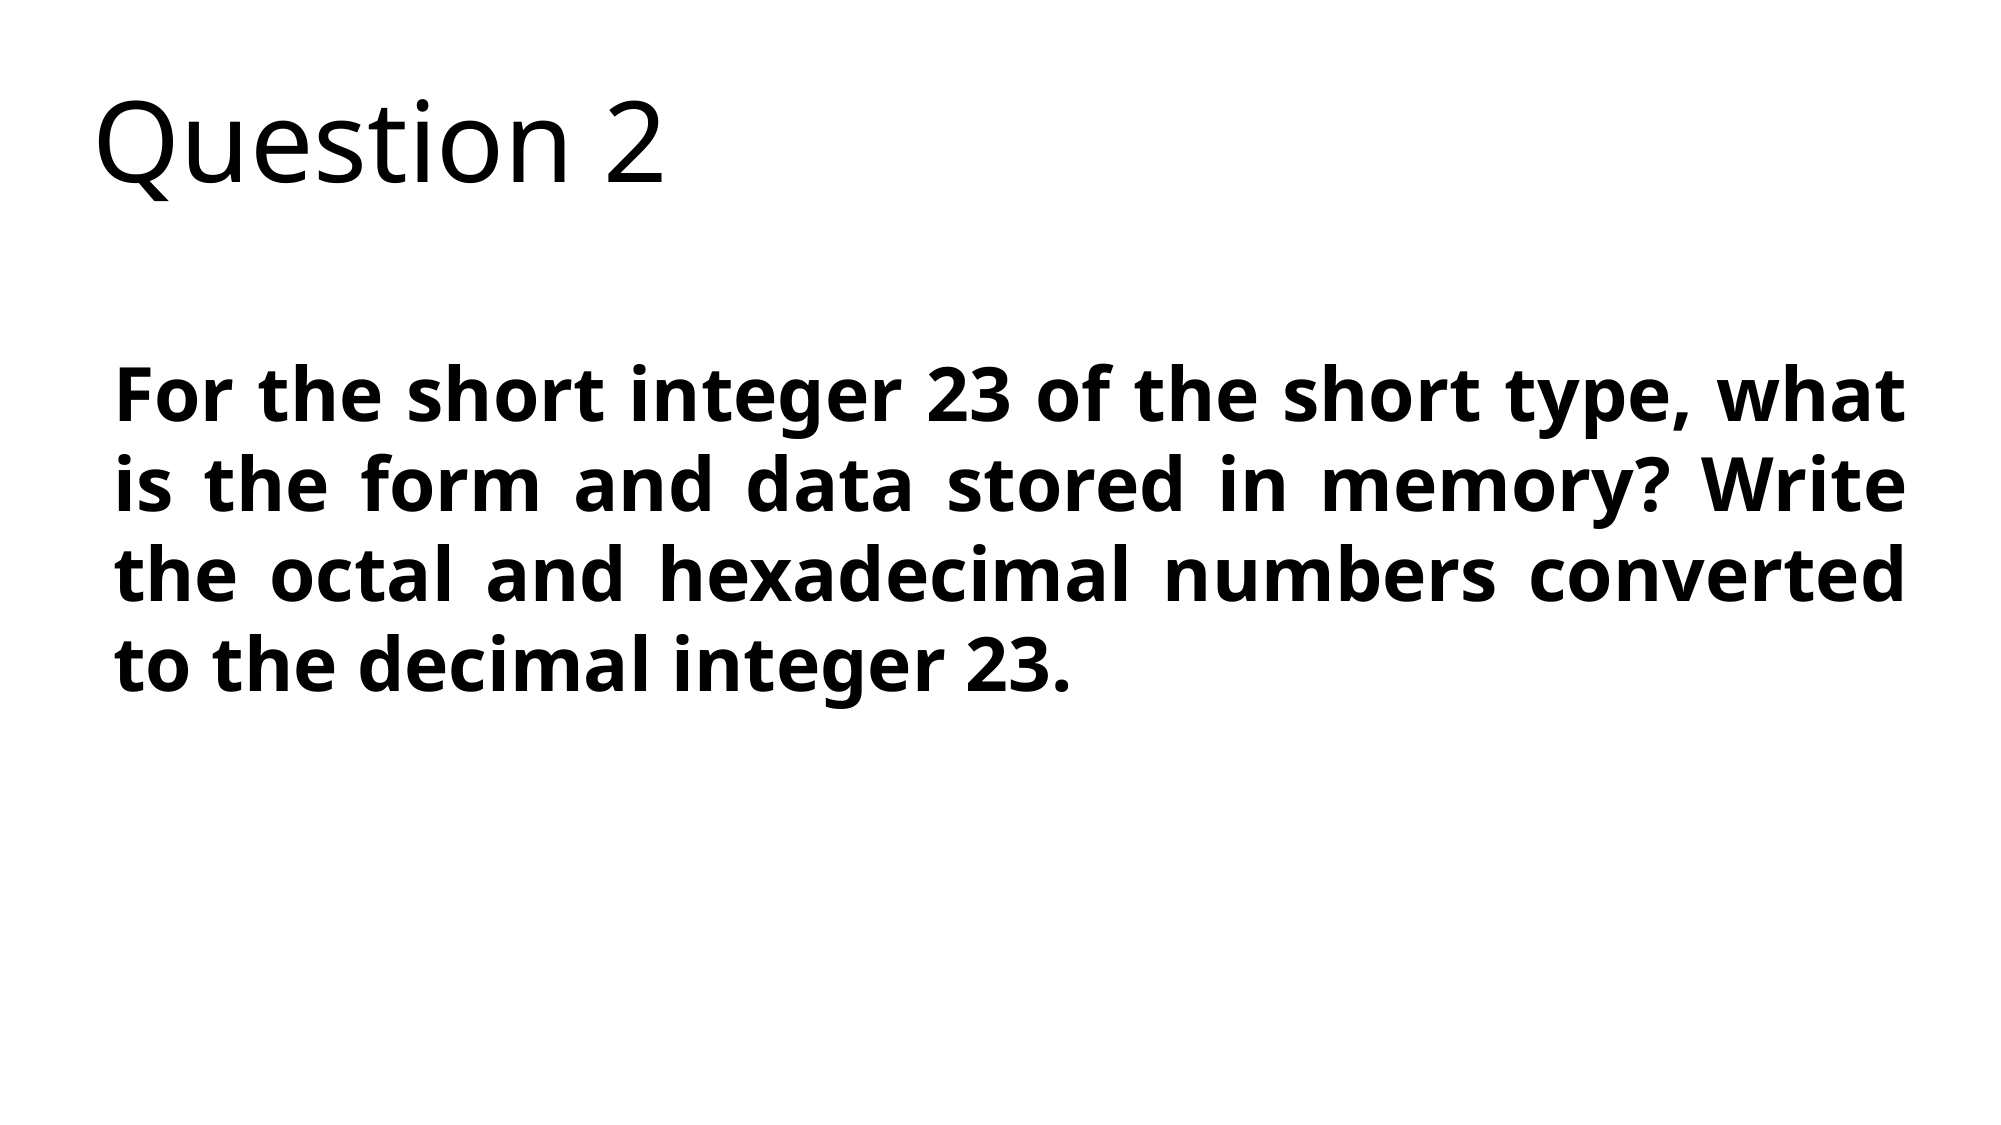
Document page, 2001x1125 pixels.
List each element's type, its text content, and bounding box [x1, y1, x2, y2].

text_box Question 2 [78, 63, 684, 213]
text_box For the short integer 23 of the short type, what is the form and data stored in memory? Write the octal and hexadecimal numbers converted to the decimal integer 23. [98, 339, 1924, 715]
